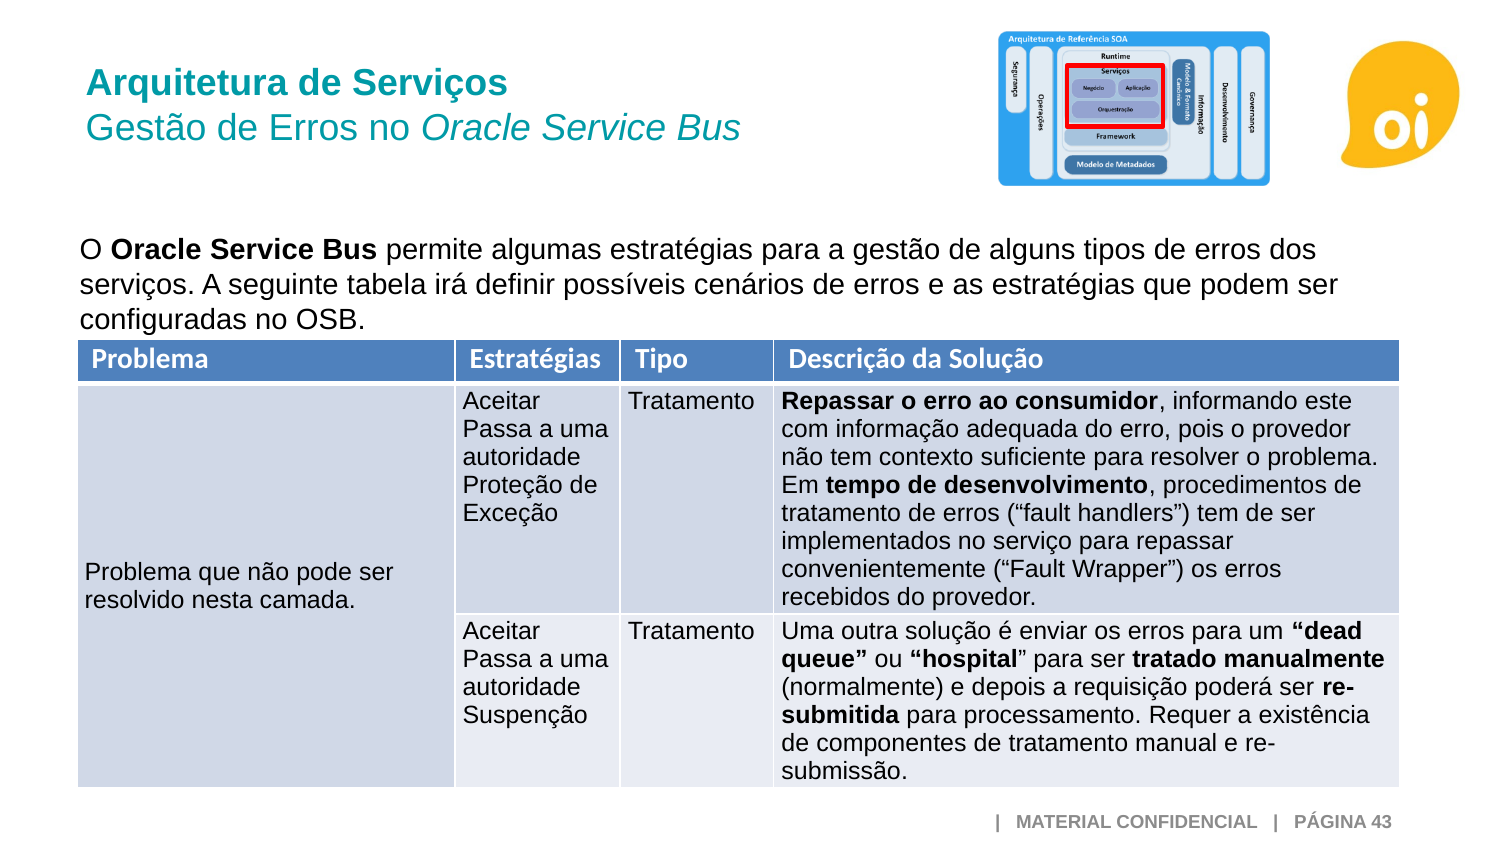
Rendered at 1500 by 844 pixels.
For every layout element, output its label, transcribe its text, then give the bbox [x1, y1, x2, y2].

table_cell Problema que não pode ser resolvido nesta camada. [78, 386, 454, 787]
table_cell Uma outra solução é enviar os erros para um “dead queue” ou “hospital” para ser tratado manualmente (normalmente) e depois a requisição poderá ser re-submitida para processamento. Requer a existência de componentes de tratamento manual e re-submissão. [774, 615, 1399, 787]
table_cell Repassar o erro ao consumidor, informando este com informação adequada do erro, pois o provedor não tem contexto suficiente para resolver o problema. Em tempo de desenvolvimento, procedimentos de tratamento de erros (“fault handlers”) tem de ser implementados no serviço para repassar convenientemente (“Fault Wrapper”) os erros recebidos do provedor. [774, 386, 1399, 613]
table_cell Tratamento [621, 615, 773, 787]
list O Oracle Service Bus permite algumas estratégias para a gestão de alguns tipos de erros dos serviços. A seguinte tabela irá definir possíveis cenários de erros e as estratégias que podem ser configuradas no OSB. [64, 222, 1408, 344]
table_cell Aceitar Passa a uma autoridade Suspenção [456, 615, 619, 787]
slide_number | MATERIAL CONFIDENCIAL | PÁGINA 43 [773, 799, 1408, 844]
table_header Problema [78, 340, 454, 381]
picture [0, 0, 1500, 844]
title Arquitetura de Serviços Gestão de Erros no Oracle Service Bus [70, 50, 992, 157]
table_header Estratégias [456, 340, 619, 381]
table_cell Tratamento [621, 386, 773, 613]
table_cell Aceitar Passa a uma autoridade Proteção de Exceção [456, 386, 619, 613]
table_header Tipo [621, 340, 773, 381]
table_header Descrição da Solução [774, 340, 1399, 381]
